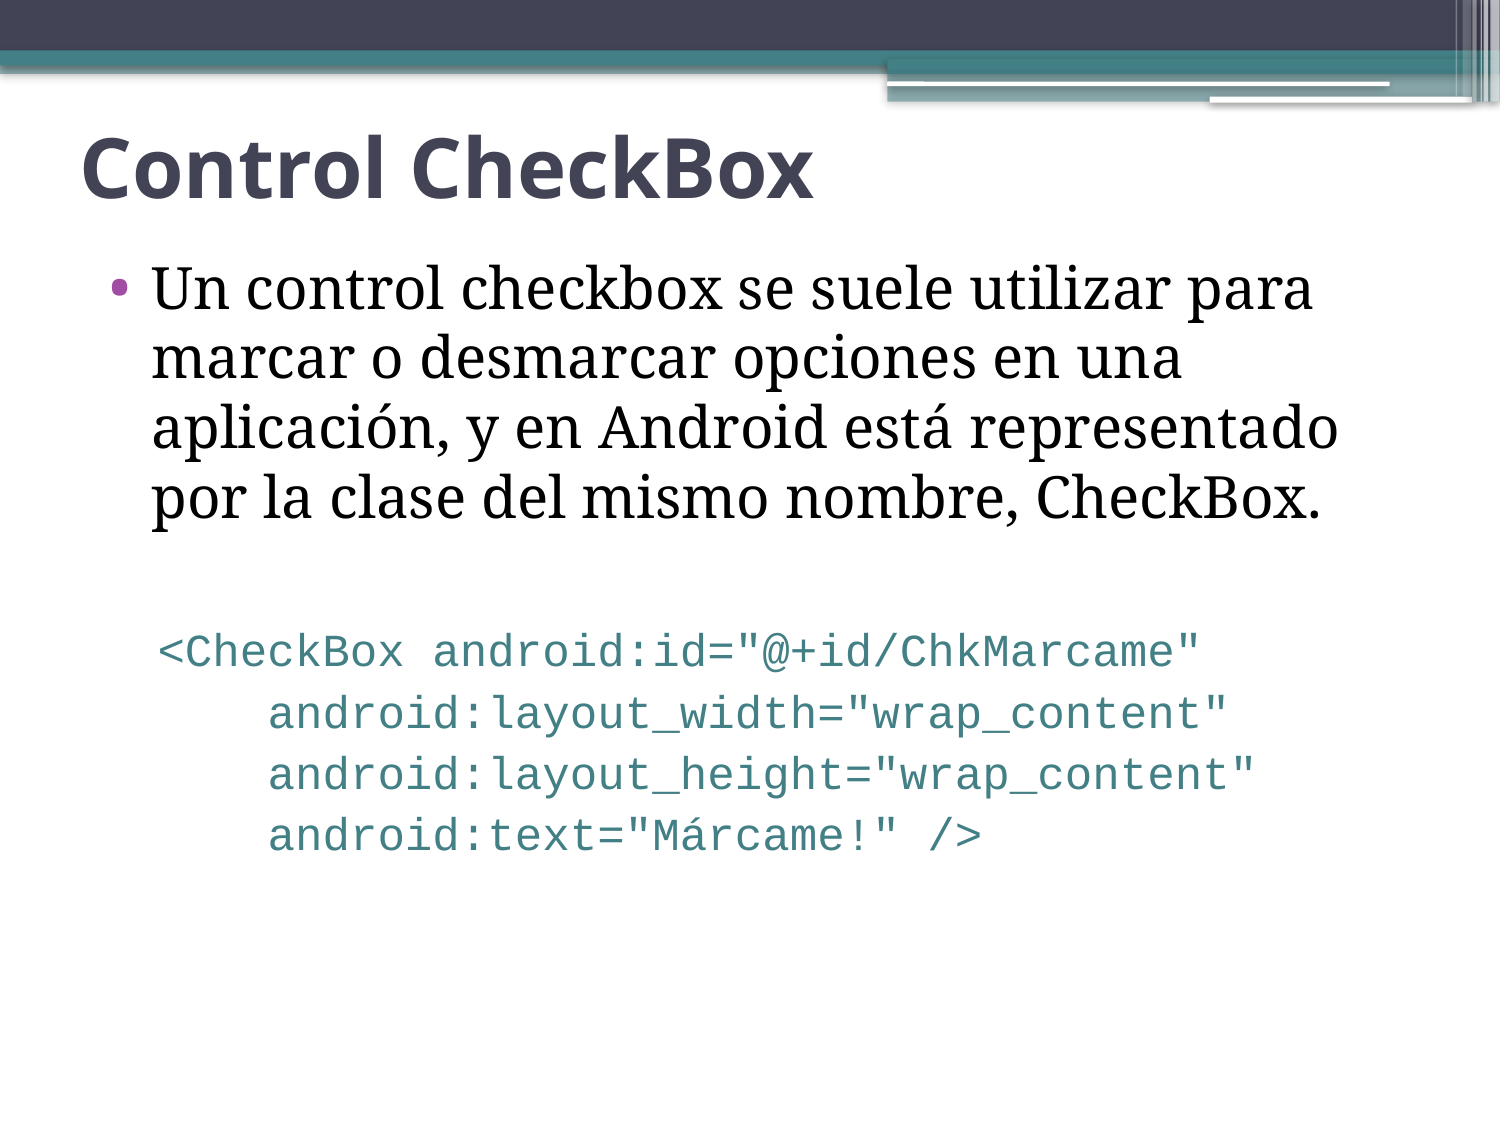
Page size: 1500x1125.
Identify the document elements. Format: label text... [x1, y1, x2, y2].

title Control CheckBox [64, 78, 1415, 254]
list Un control checkbox se suele utilizar para marcar o desmarcar opciones en una aplicación, y en Android está representado por la clase del mismo nombre, CheckBox. <CheckBox android:id="@+id/ChkMarcame" android:layout_width="wrap_content" android:layout_height="wrap_content" android:text="Márcame!" /> [76, 243, 1427, 953]
